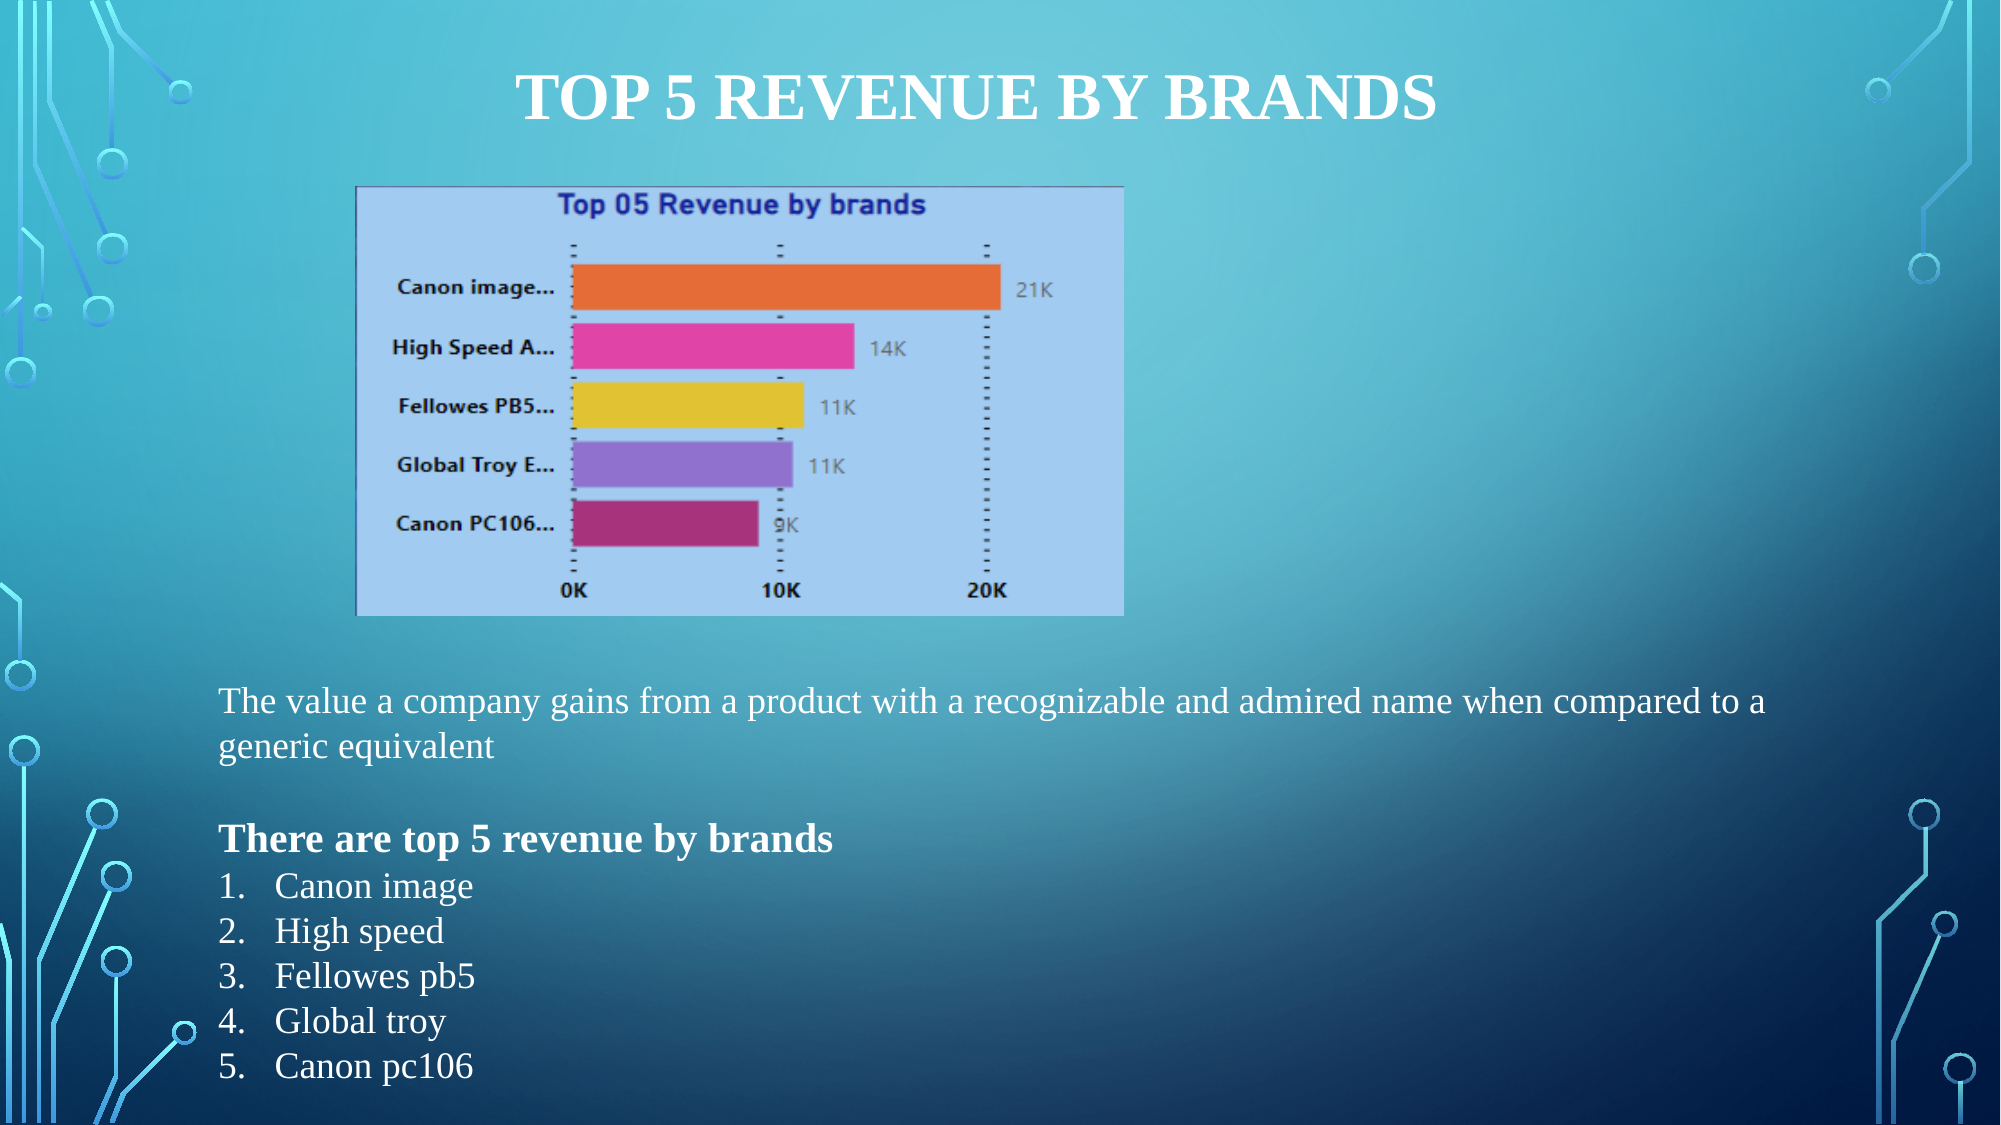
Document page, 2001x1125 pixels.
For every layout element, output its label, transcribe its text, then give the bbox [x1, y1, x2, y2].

title Top 5 revenue by brands [436, 25, 1536, 170]
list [355, 186, 1125, 616]
text_box The value a company gains from a product with a recognizable and admired name when compared to a generic equivalent There are top 5 revenue by brands Canon image High speed Fellowes pb5 Global troy Canon pc106 [203, 668, 1852, 1094]
